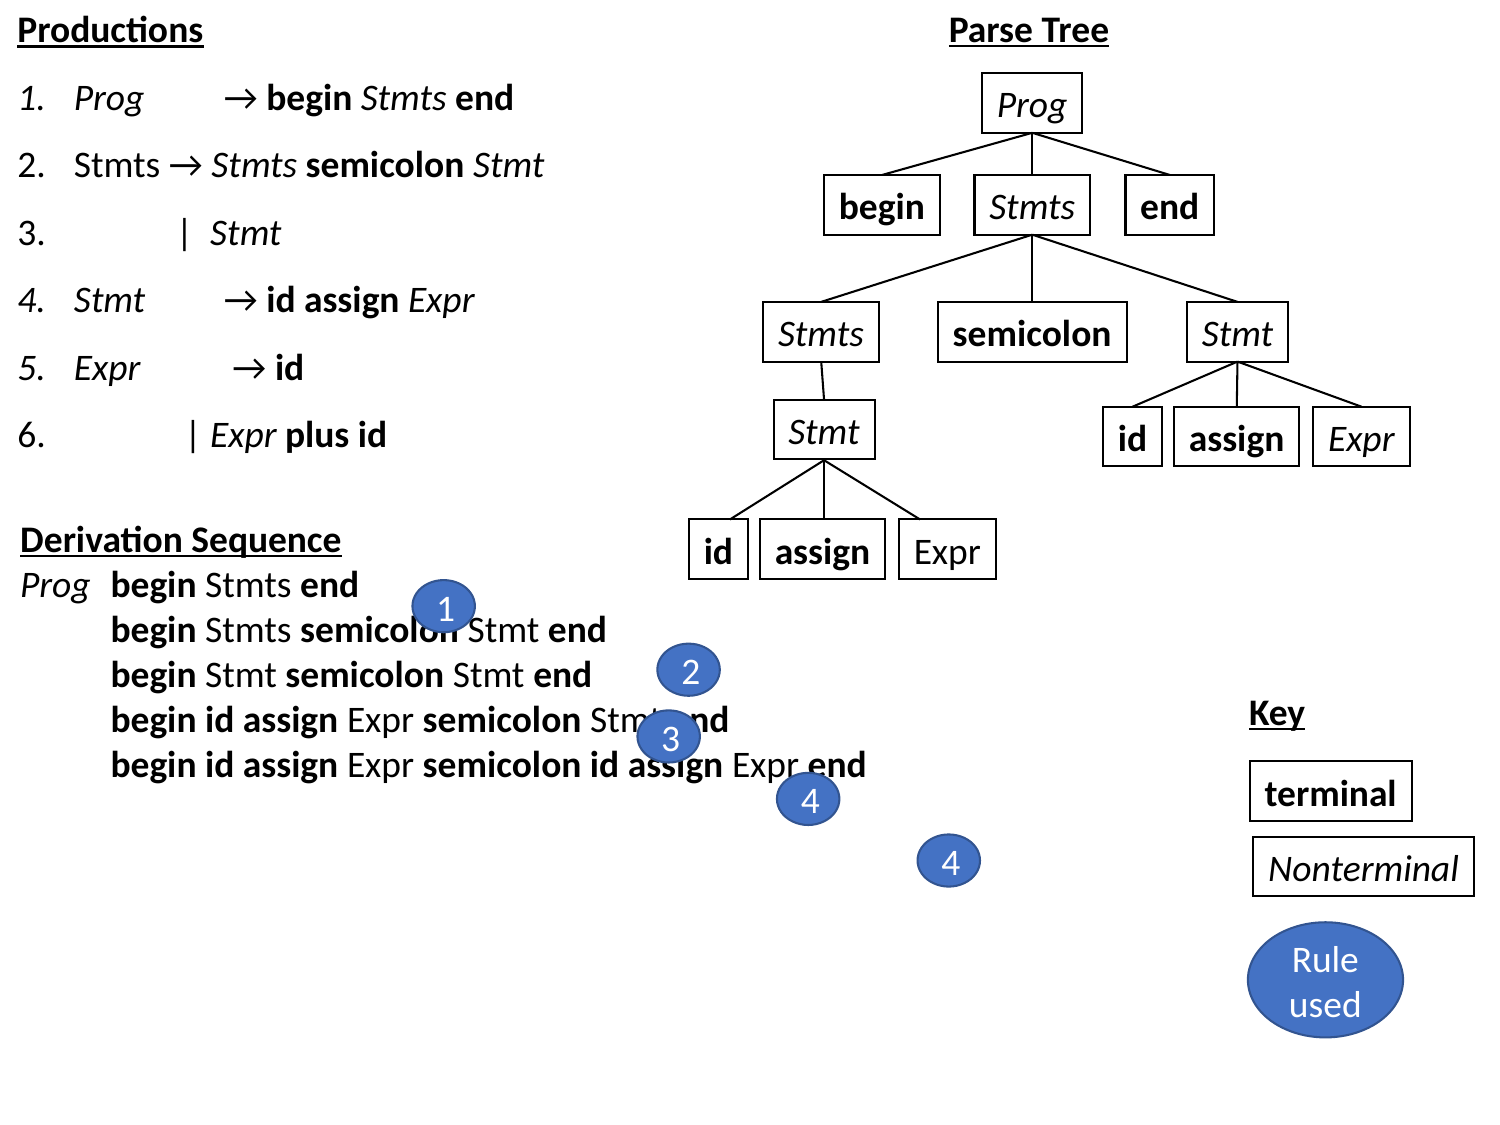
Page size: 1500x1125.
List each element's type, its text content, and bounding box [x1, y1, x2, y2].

text_box terminal [1249, 760, 1413, 822]
text_box semicolon [937, 302, 1128, 363]
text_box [825, 460, 921, 520]
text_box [821, 235, 1032, 302]
text_box Stmts [762, 301, 880, 363]
text_box 2 [656, 642, 721, 697]
text_box Stmts [973, 175, 1091, 235]
text_box assign [1173, 407, 1300, 467]
text_box end [1124, 174, 1215, 235]
text_box begin [823, 174, 941, 235]
text_box Expr [1312, 406, 1411, 467]
text_box 4 [775, 771, 841, 827]
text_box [821, 362, 825, 400]
text_box Nonterminal [1252, 836, 1475, 897]
text_box Productions Prog → begin Stmts end Stmts → Stmts semicolon Stmt | Stmt Stmt → id assign Expr Expr → id | Expr plus id [2, 0, 560, 463]
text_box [1032, 133, 1170, 175]
text_box Parse Tree [933, 0, 1125, 58]
text_box Expr [898, 518, 997, 580]
text_box Stmt [773, 399, 876, 460]
text_box assign [759, 520, 886, 580]
text_box Stmt [1186, 301, 1289, 362]
text_box id [1102, 406, 1163, 467]
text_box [1032, 235, 1238, 302]
text_box Key [1234, 680, 1321, 740]
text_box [729, 460, 824, 520]
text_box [882, 133, 1032, 175]
text_box Rule used [1246, 921, 1405, 1039]
text_box 1 [411, 579, 476, 634]
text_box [1132, 362, 1236, 407]
text_box id [688, 518, 749, 580]
text_box Prog [981, 72, 1083, 133]
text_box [1238, 362, 1362, 407]
text_box 3 [636, 709, 701, 764]
text_box 4 [916, 833, 982, 888]
